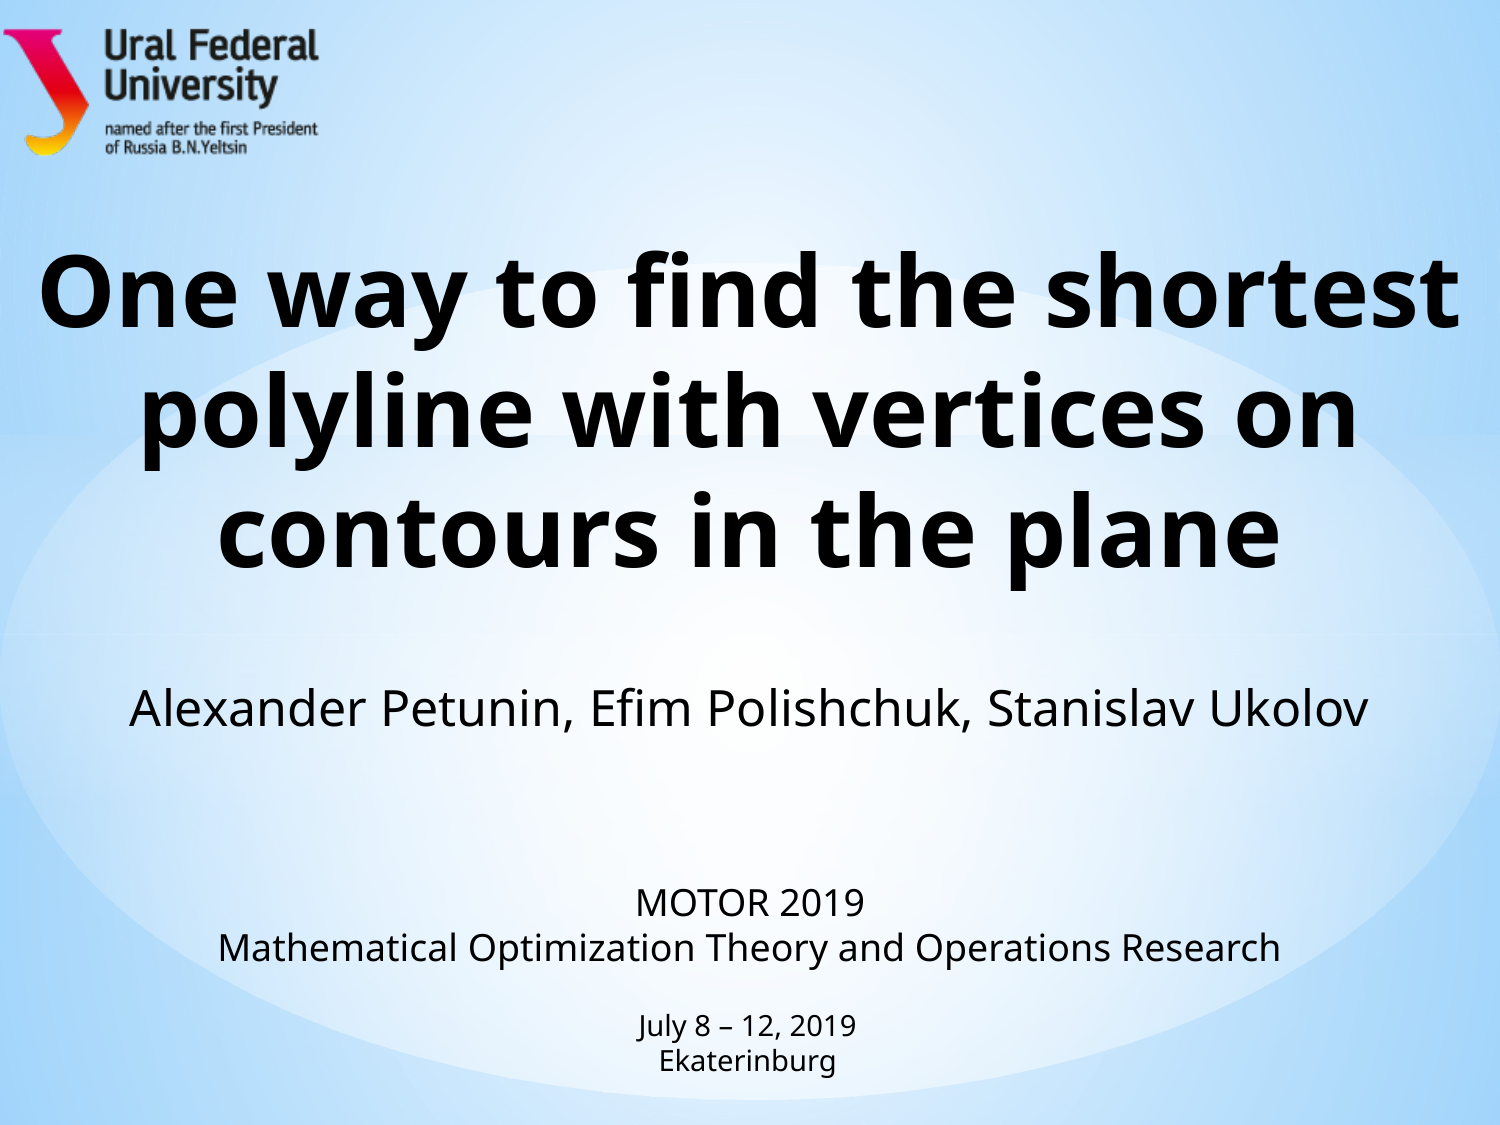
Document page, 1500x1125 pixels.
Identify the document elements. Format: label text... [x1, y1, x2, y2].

picture [0, 0, 351, 179]
text_box MOTOR 2019 Mathematical Optimization Theory and Operations Research [123, 871, 1376, 977]
text_box One way to find the shortest polyline with vertices on contours in the plane [17, 219, 1483, 595]
text_box July 8 – 12, 2019 Ekaterinburg [446, 999, 1049, 1085]
text_box Alexander Petunin, Efim Polishchuk, Stanislav Ukolov [82, 668, 1418, 744]
